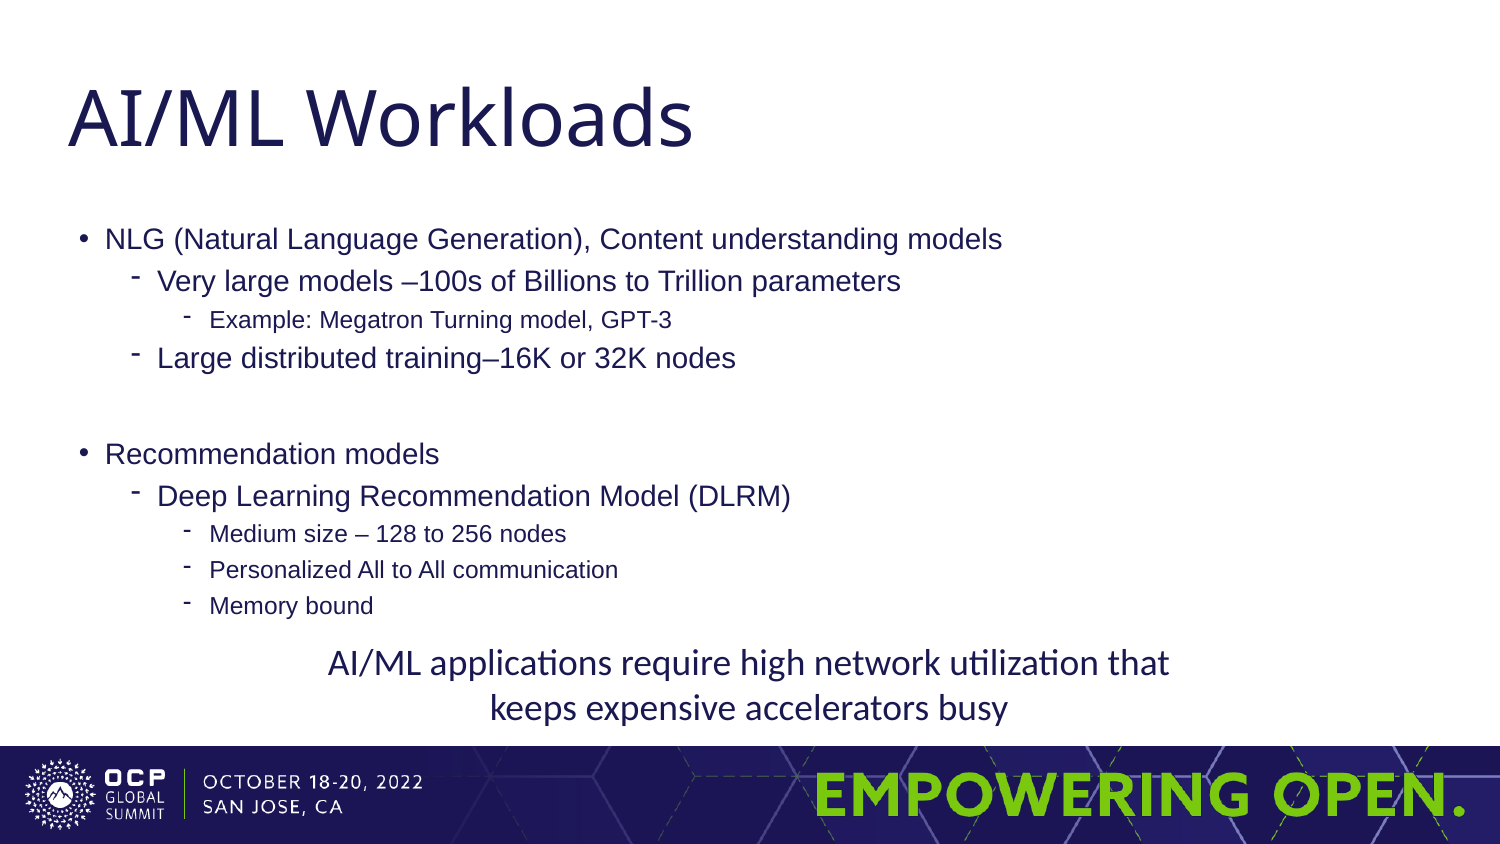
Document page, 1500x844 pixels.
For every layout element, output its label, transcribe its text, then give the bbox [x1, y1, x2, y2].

title AI/ML Workloads [53, 44, 1447, 198]
list NLG (Natural Language Generation), Content understanding models Very large models –100s of Billions to Trillion parameters Example: Megatron Turning model, GPT-3 Large distributed training–16K or 32K nodes Recommendation models Deep Learning Recommendation Model (DLRM) Medium size – 128 to 256 nodes Personalized All to All communication Memory bound [63, 212, 1447, 631]
picture [0, 0, 1500, 844]
text_box AI/ML applications require high network utilization that keeps expensive accelerators busy [279, 630, 1219, 736]
